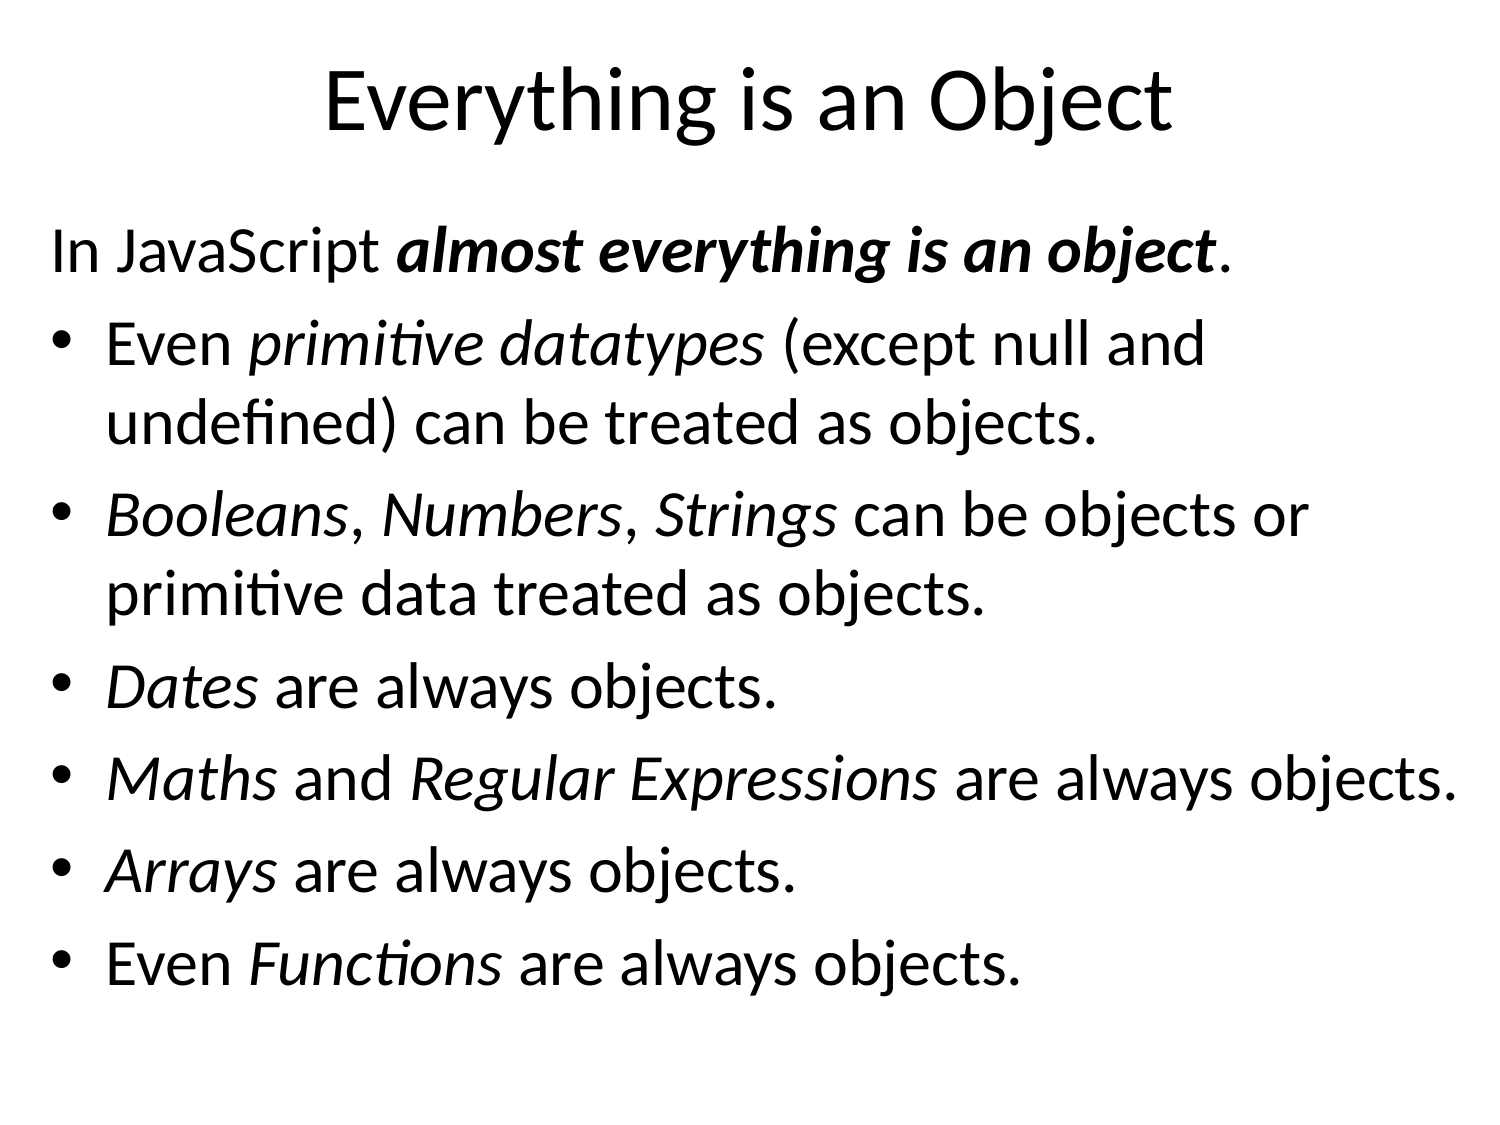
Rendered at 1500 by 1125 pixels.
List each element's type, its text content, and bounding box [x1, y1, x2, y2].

title Everything is an Object [75, 0, 1425, 188]
list In JavaScript almost everything is an object. Even primitive datatypes (except null and undefined) can be treated as objects. Booleans, Numbers, Strings can be objects or primitive data treated as objects. Dates are always objects. Maths and Regular Expressions are always objects. Arrays are always objects. Even Functions are always objects. [35, 199, 1477, 1090]
